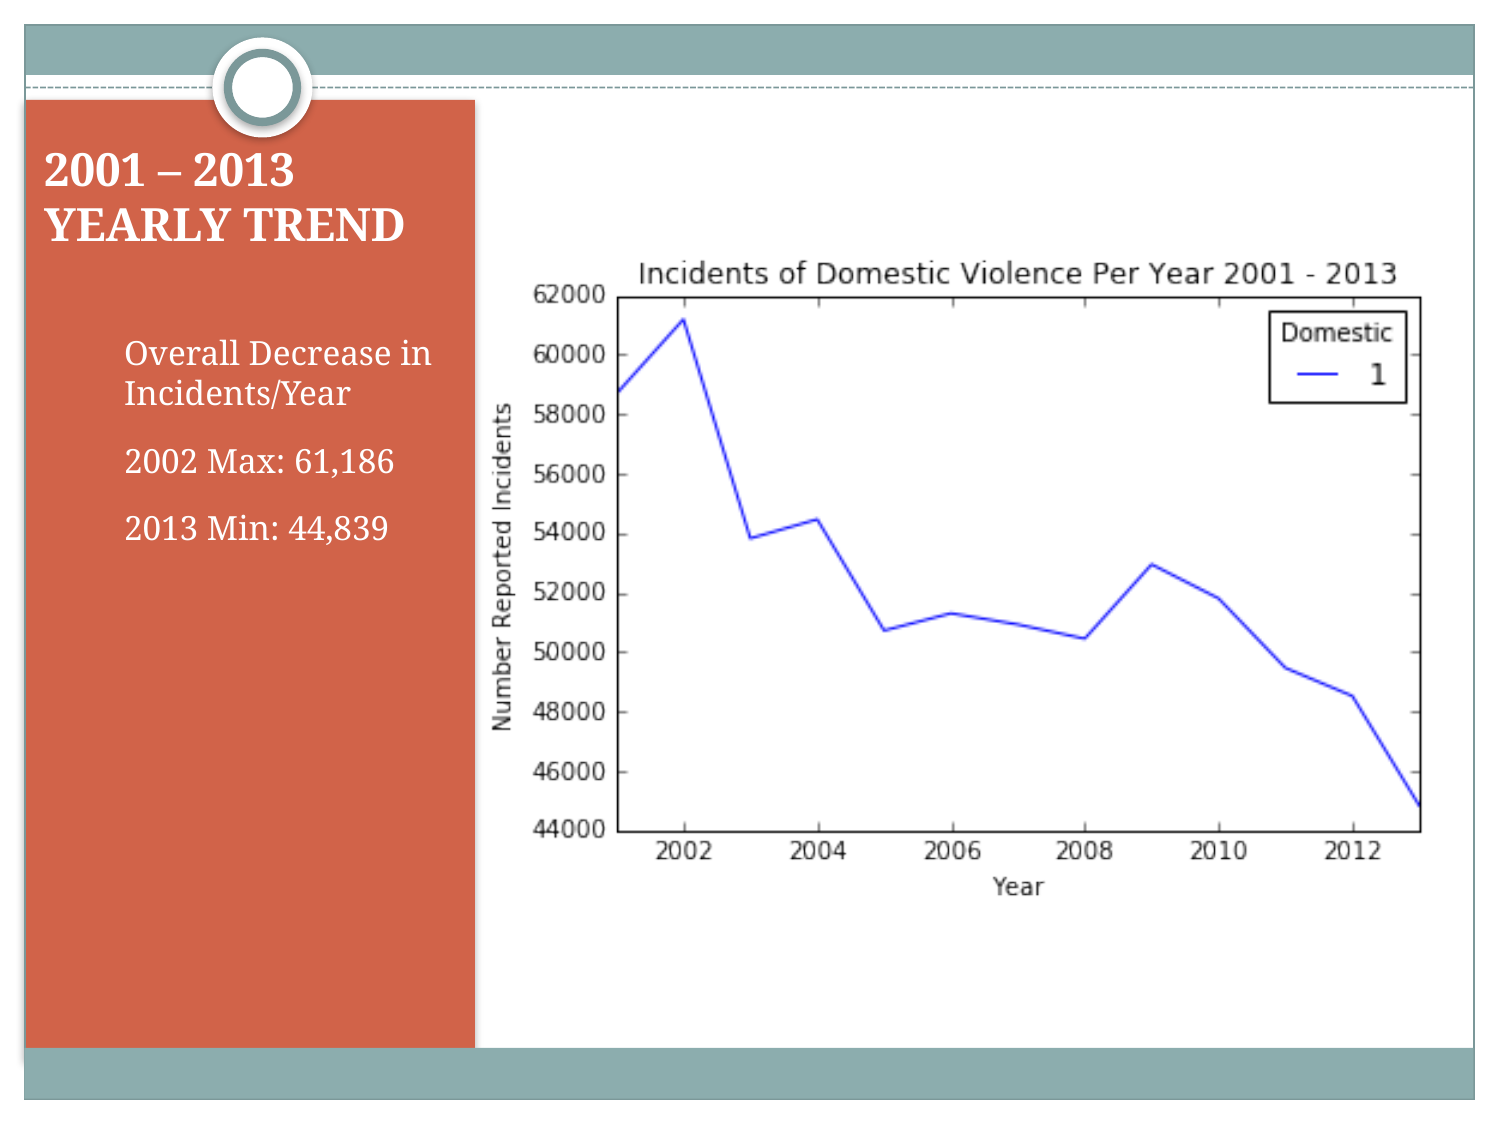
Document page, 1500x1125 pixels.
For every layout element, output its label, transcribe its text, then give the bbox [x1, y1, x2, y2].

title 2001 – 2013 YEARLY TREND [29, 149, 471, 313]
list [478, 101, 1437, 1061]
list Overall Decrease in Incidents/Year 2002 Max: 61,186 2013 Min: 44,839 [62, 324, 450, 1005]
